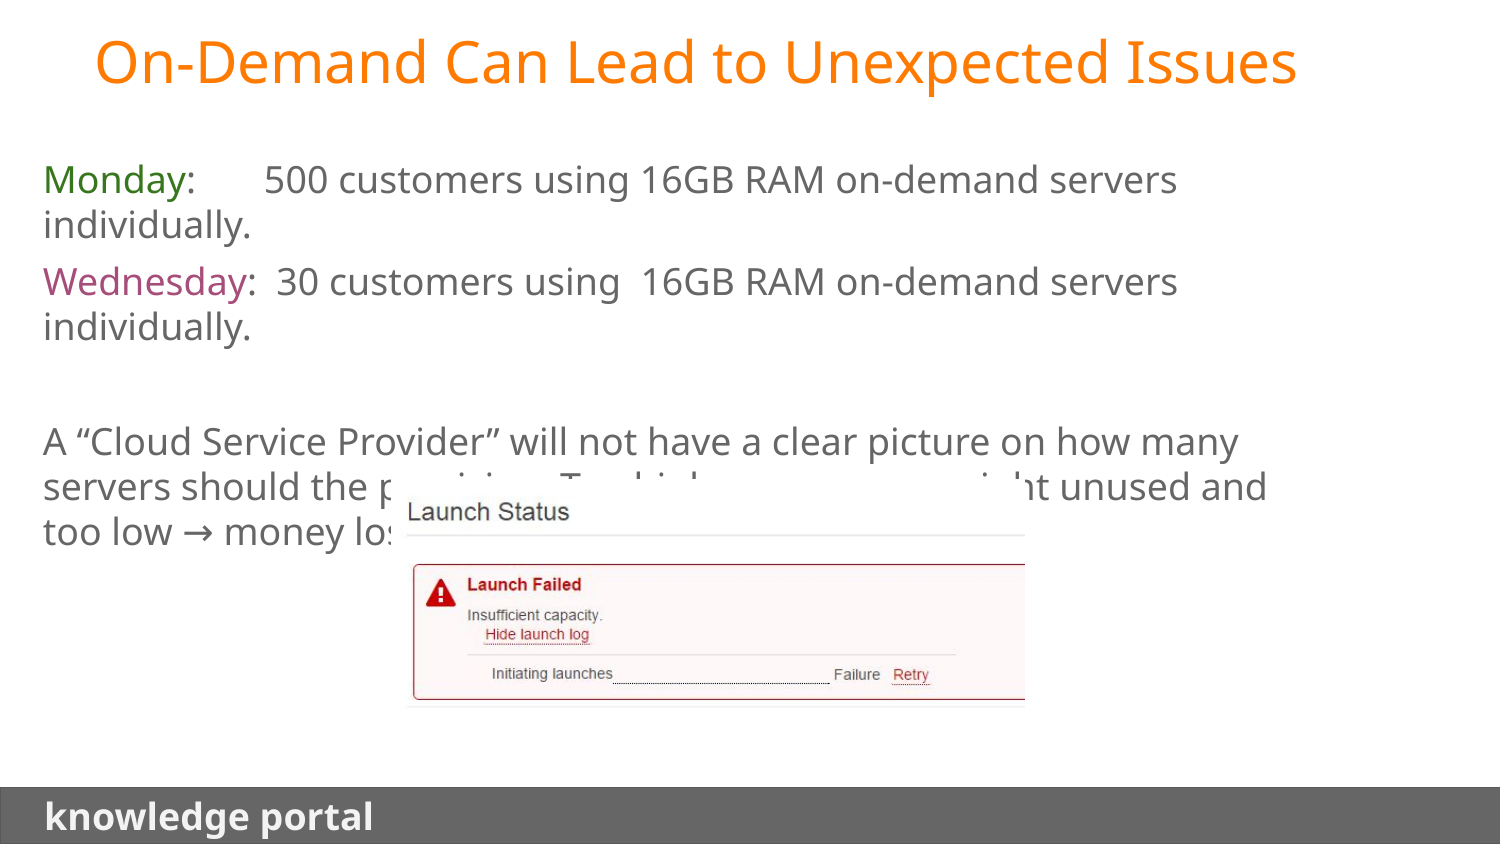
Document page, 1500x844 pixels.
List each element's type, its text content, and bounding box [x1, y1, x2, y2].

text_box Monday: 500 customers using 16GB RAM on-demand servers individually. Wednesday: 30 customers using 16GB RAM on-demand servers individually. A “Cloud Service Provider” will not have a clear picture on how many servers should the provision. Too high → resources might unused and too low → money loss [27, 140, 1338, 650]
text_box knowledge portal [0, 787, 1500, 844]
subtitle On-Demand Can Lead to Unexpected Issues [0, 10, 1404, 141]
picture [391, 479, 1025, 752]
